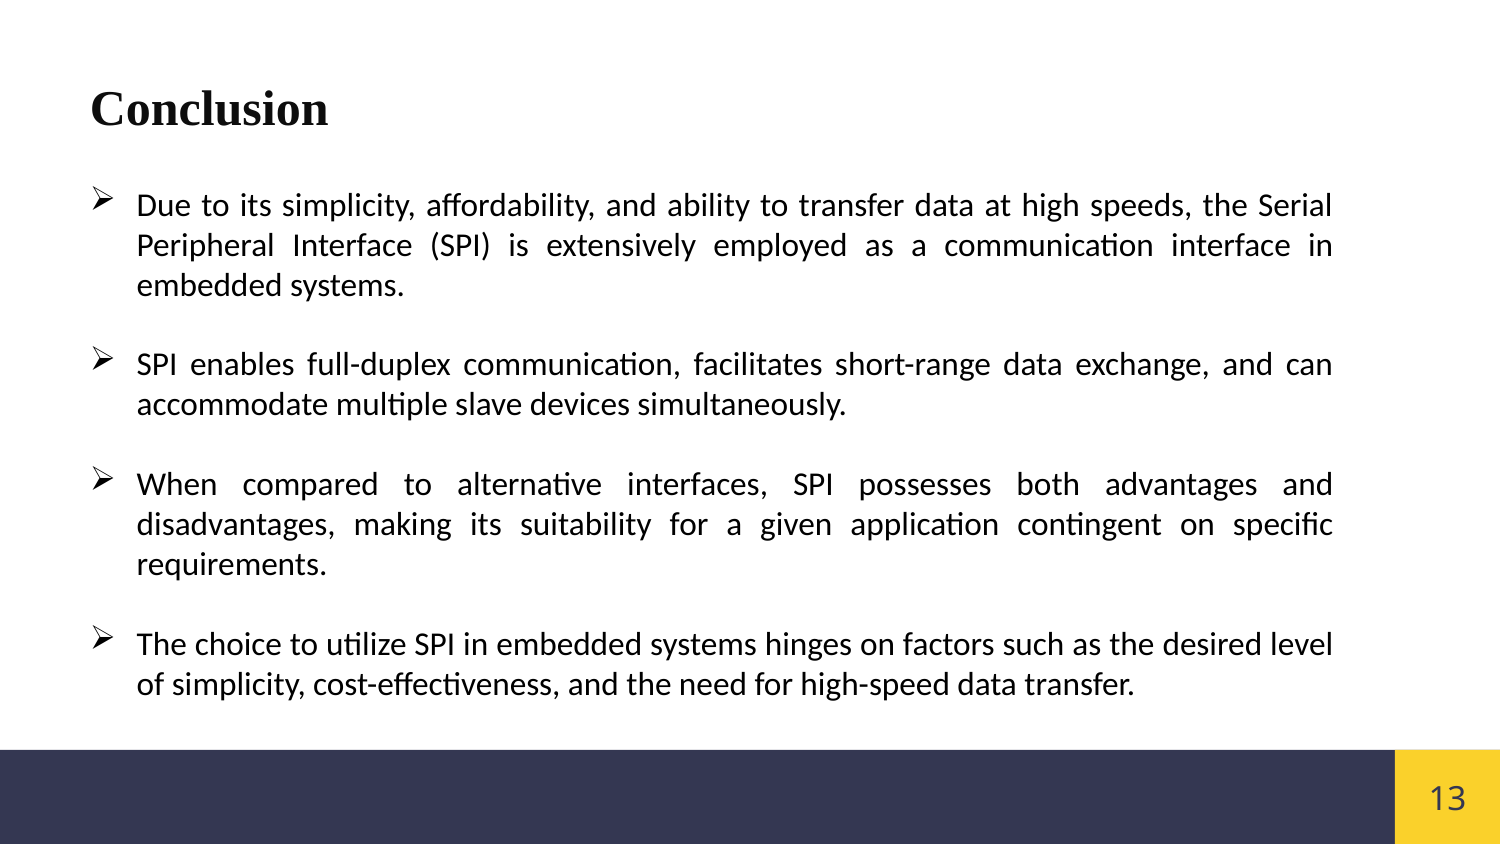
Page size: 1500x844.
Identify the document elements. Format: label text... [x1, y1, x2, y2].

text_box Conclusion [74, 37, 1425, 173]
text_box 13 [1394, 749, 1500, 844]
text_box Due to its simplicity, affordability, and ability to transfer data at high speeds, the Serial Peripheral Interface (SPI) is extensively employed as a communication interface in embedded systems. SPI enables full-duplex communication, facilitates short-range data exchange, and can accommodate multiple slave devices simultaneously. When compared to alternative interfaces, SPI possesses both advantages and disadvantages, making its suitability for a given application contingent on specific requirements. The choice to utilize SPI in embedded systems hinges on factors such as the desired level of simplicity, cost-effectiveness, and the need for high-speed data transfer. [74, 175, 1350, 701]
text_box [0, 749, 1394, 844]
